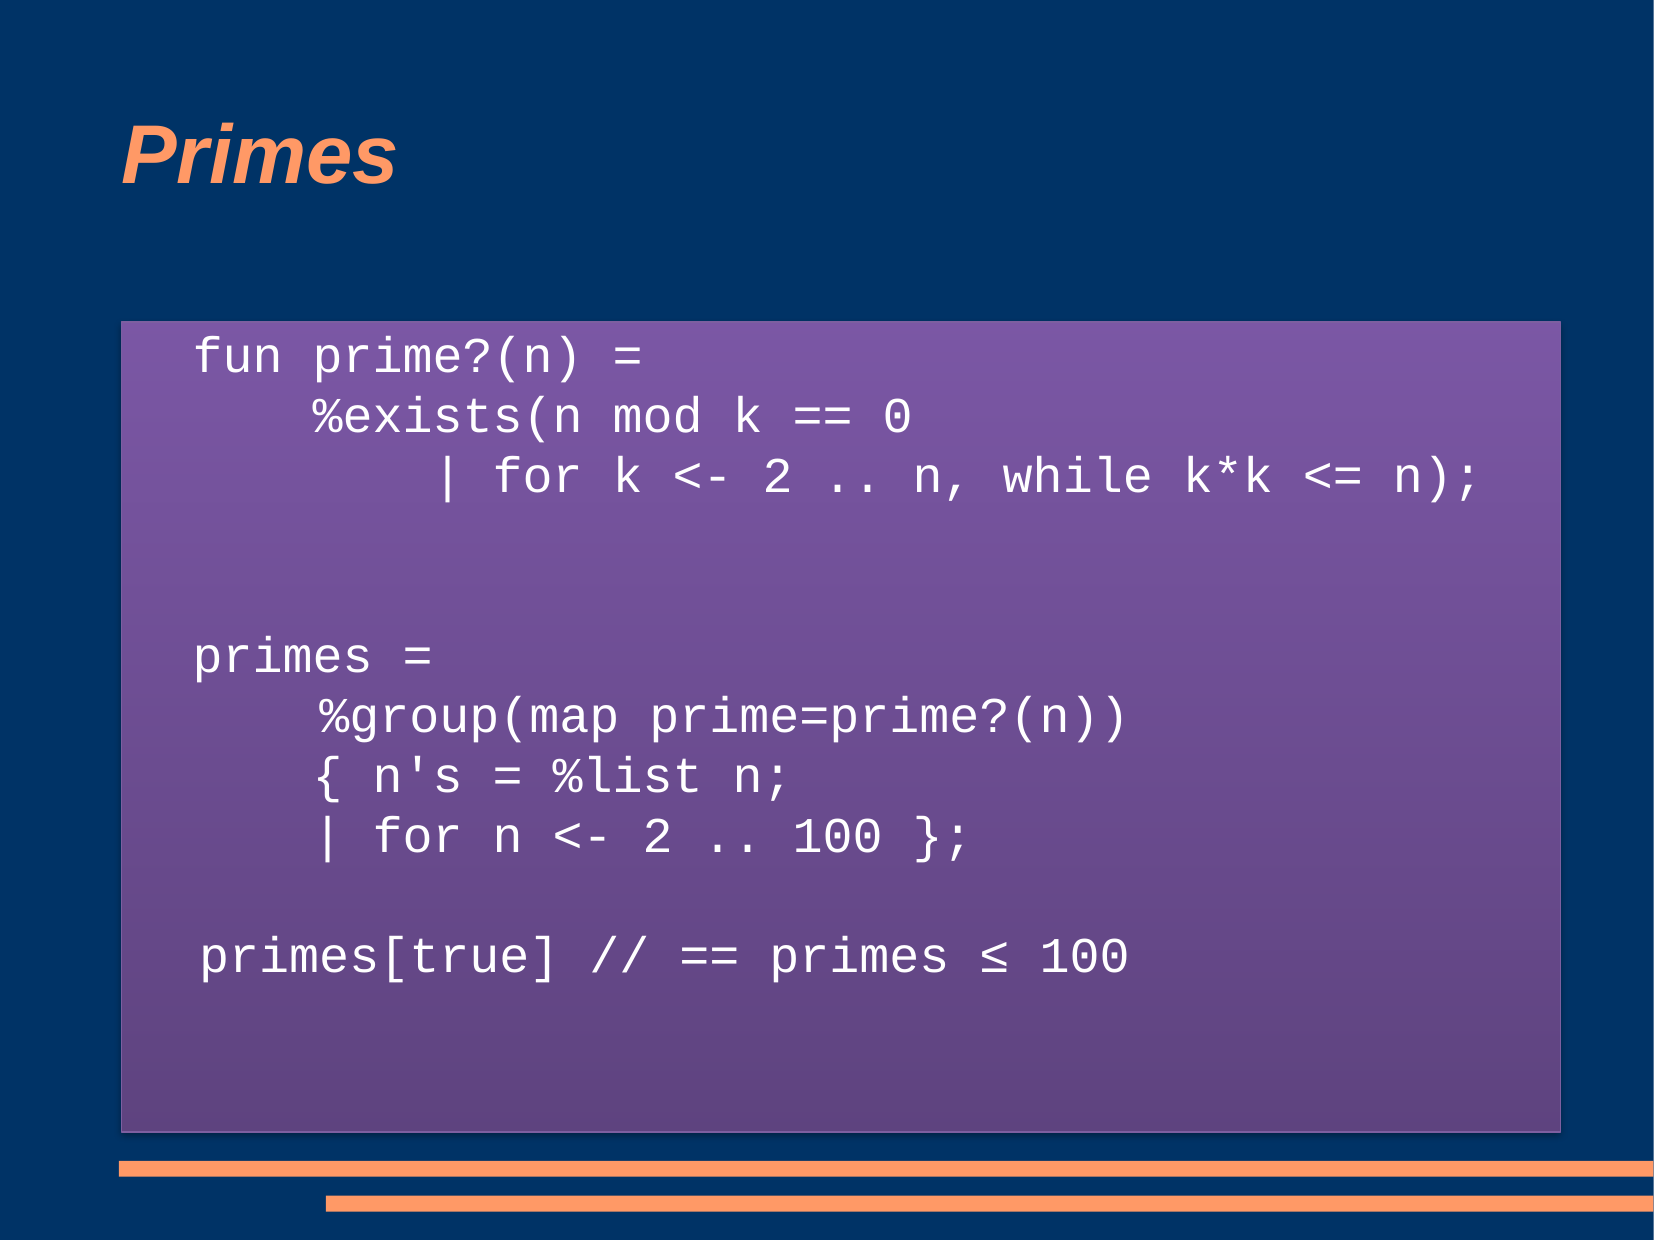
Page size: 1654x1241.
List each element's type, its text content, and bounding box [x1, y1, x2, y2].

title Primes [121, 46, 1534, 254]
list fun prime?(n) = %exists(n mod k == 0 | for k <- 2 .. n, while k*k <= n); primes = %group(map prime=prime?(n)) { n's = %list n; | for n <- 2 .. 100 }; primes[true] // == primes ≤ 100 [121, 321, 1561, 1133]
